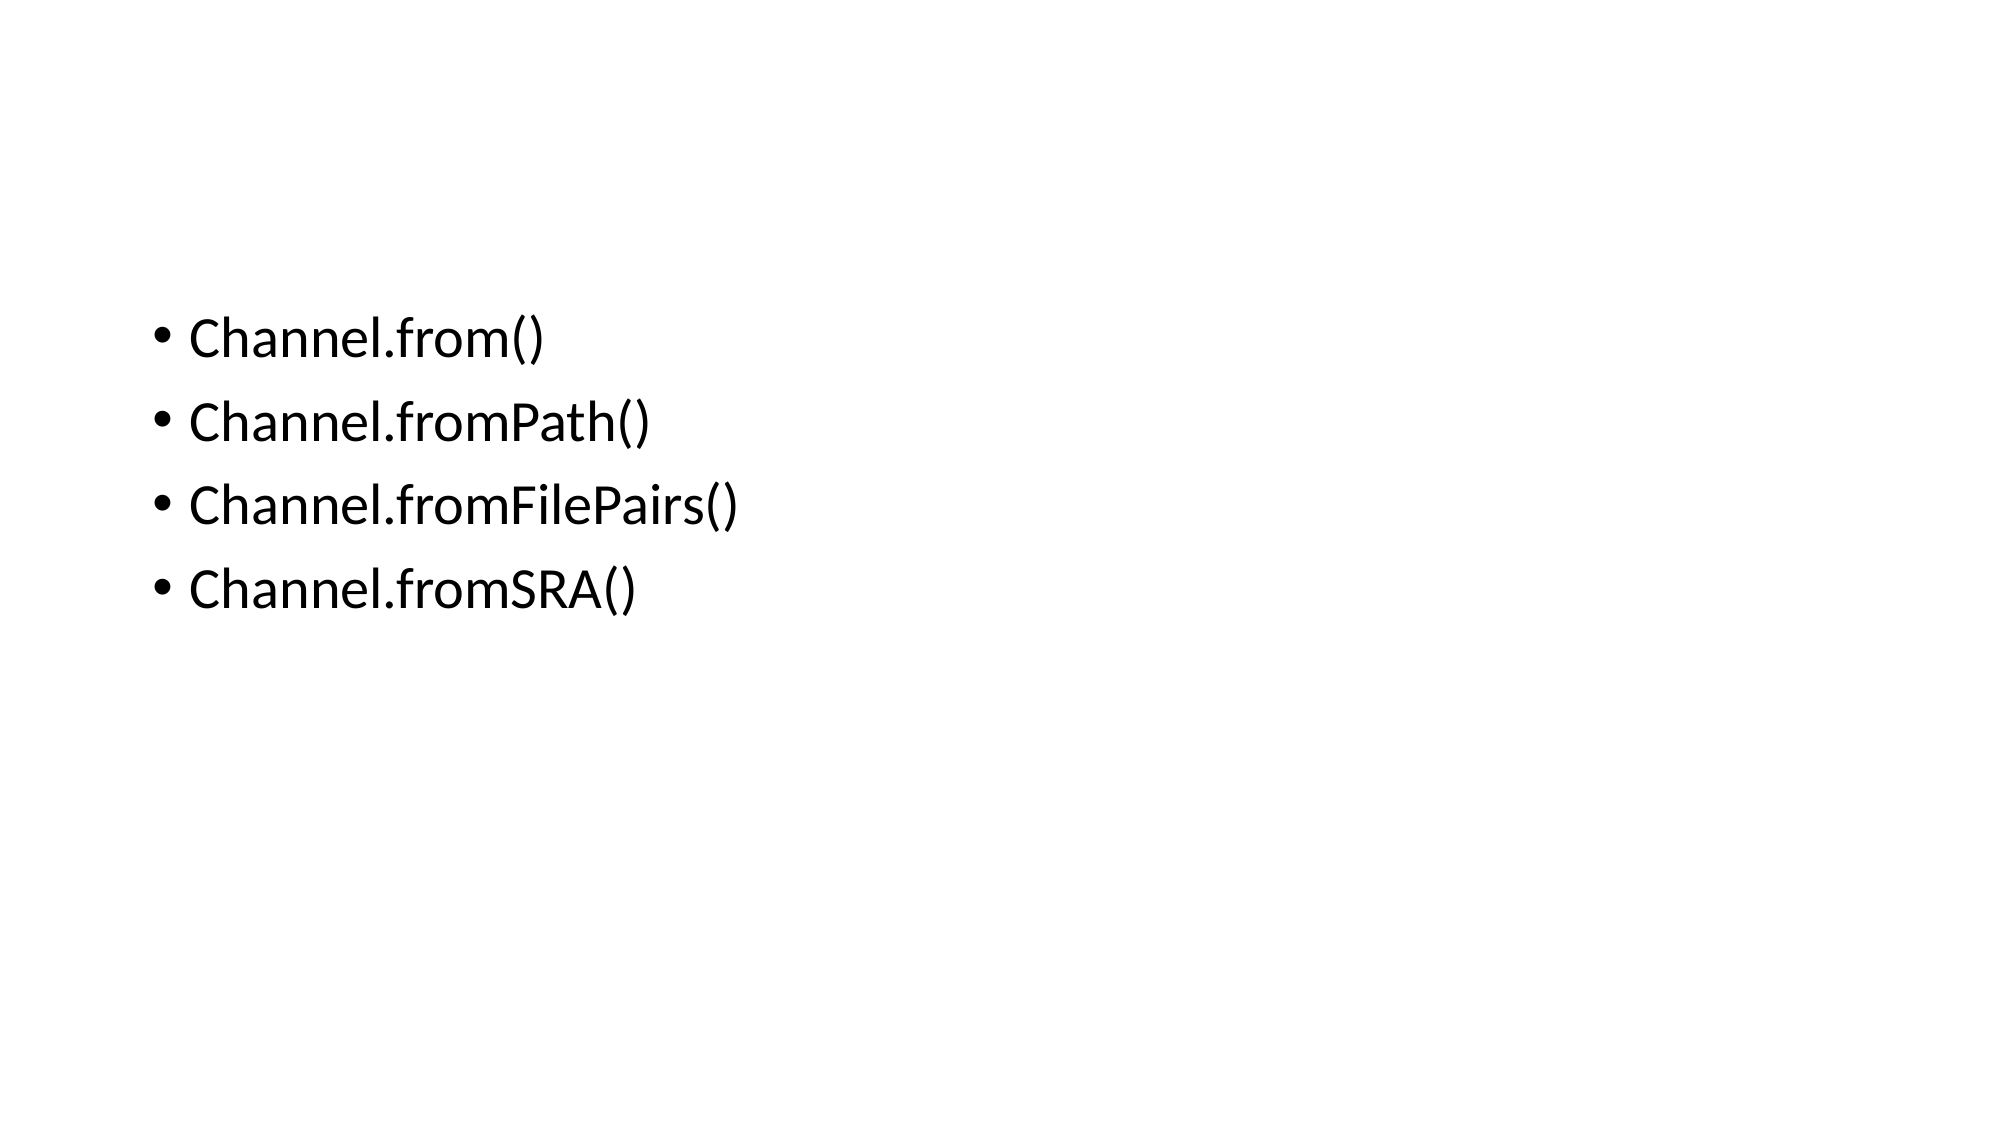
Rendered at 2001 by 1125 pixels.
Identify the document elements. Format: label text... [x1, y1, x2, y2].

list Channel.from() Channel.fromPath() Channel.fromFilePairs() Channel.fromSRA() [137, 299, 1863, 1014]
